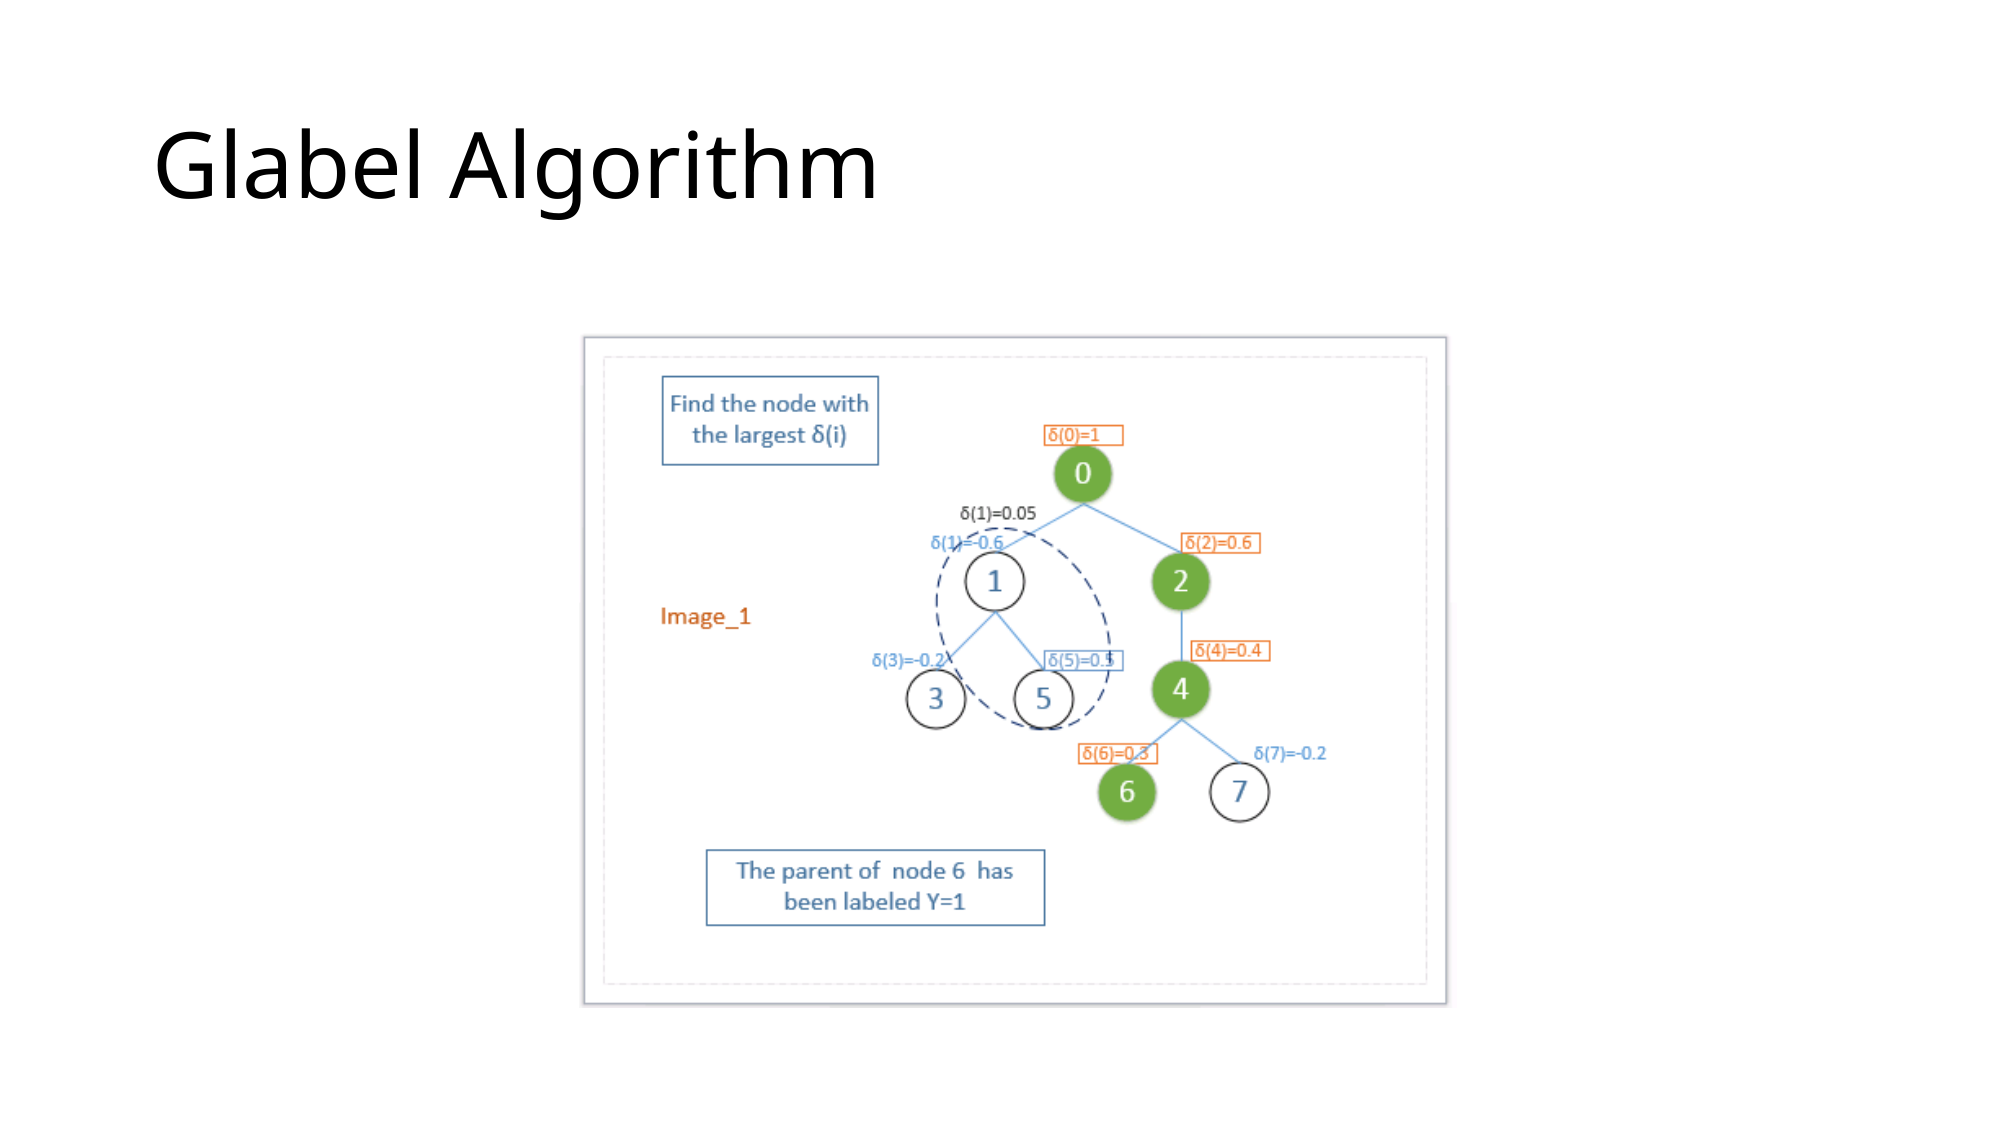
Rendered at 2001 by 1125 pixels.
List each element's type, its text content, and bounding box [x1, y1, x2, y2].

title Glabel Algorithm [137, 59, 1863, 278]
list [579, 332, 1457, 1008]
